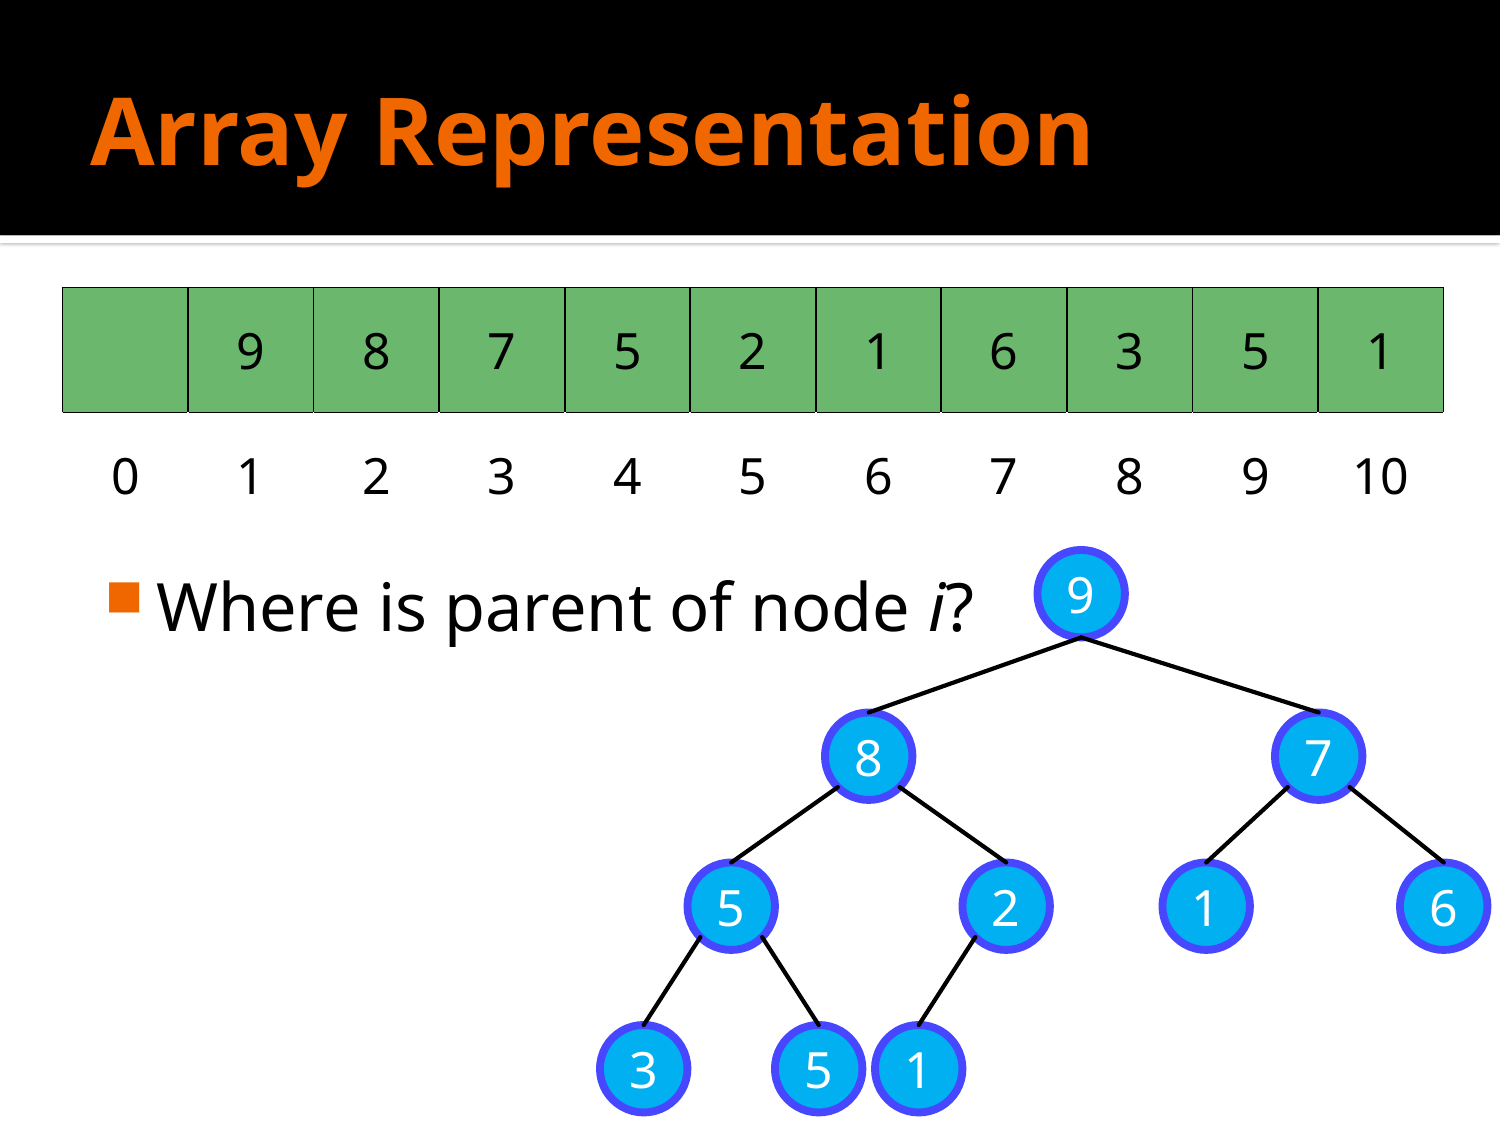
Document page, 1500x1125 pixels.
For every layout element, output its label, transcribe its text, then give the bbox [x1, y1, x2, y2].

table_header 8 [314, 288, 438, 412]
table_cell 3 [440, 413, 564, 537]
text_box 5 [683, 858, 779, 954]
table_cell 10 [1319, 413, 1443, 537]
text_box 7 [1271, 708, 1367, 804]
text_box 1 [1158, 858, 1254, 954]
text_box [1081, 637, 1319, 713]
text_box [731, 787, 838, 863]
text_box 9 [1033, 546, 1129, 635]
table_header 9 [189, 288, 313, 412]
table_cell 9 [1193, 413, 1317, 537]
table_cell 7 [942, 413, 1066, 537]
table_header 5 [1193, 288, 1317, 412]
table_cell 6 [817, 413, 940, 537]
table_cell 4 [566, 413, 689, 537]
table_header 5 [566, 288, 689, 412]
table_header 3 [1068, 288, 1192, 412]
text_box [643, 937, 701, 1025]
text_box 3 [596, 1021, 692, 1117]
table_cell 1 [189, 413, 313, 537]
table_header 1 [817, 288, 940, 412]
table_header 7 [440, 288, 564, 412]
table_cell 5 [691, 413, 815, 537]
table_cell 8 [1068, 413, 1192, 537]
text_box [762, 937, 819, 1025]
table_header [63, 288, 187, 412]
text_box 2 [958, 858, 1054, 954]
title Array Representation [75, 25, 1425, 231]
text_box 5 [771, 1021, 867, 1117]
table_cell 2 [314, 413, 438, 537]
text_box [899, 787, 1007, 863]
text_box 6 [1396, 858, 1492, 954]
text_box 8 [821, 709, 917, 804]
table_header 1 [1319, 288, 1443, 412]
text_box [1349, 787, 1444, 863]
table_header 2 [691, 288, 815, 412]
text_box 1 [871, 1021, 967, 1117]
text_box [868, 637, 1079, 713]
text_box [918, 937, 976, 1025]
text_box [1206, 787, 1288, 863]
table_header 6 [942, 288, 1066, 412]
table_cell 0 [63, 413, 187, 537]
